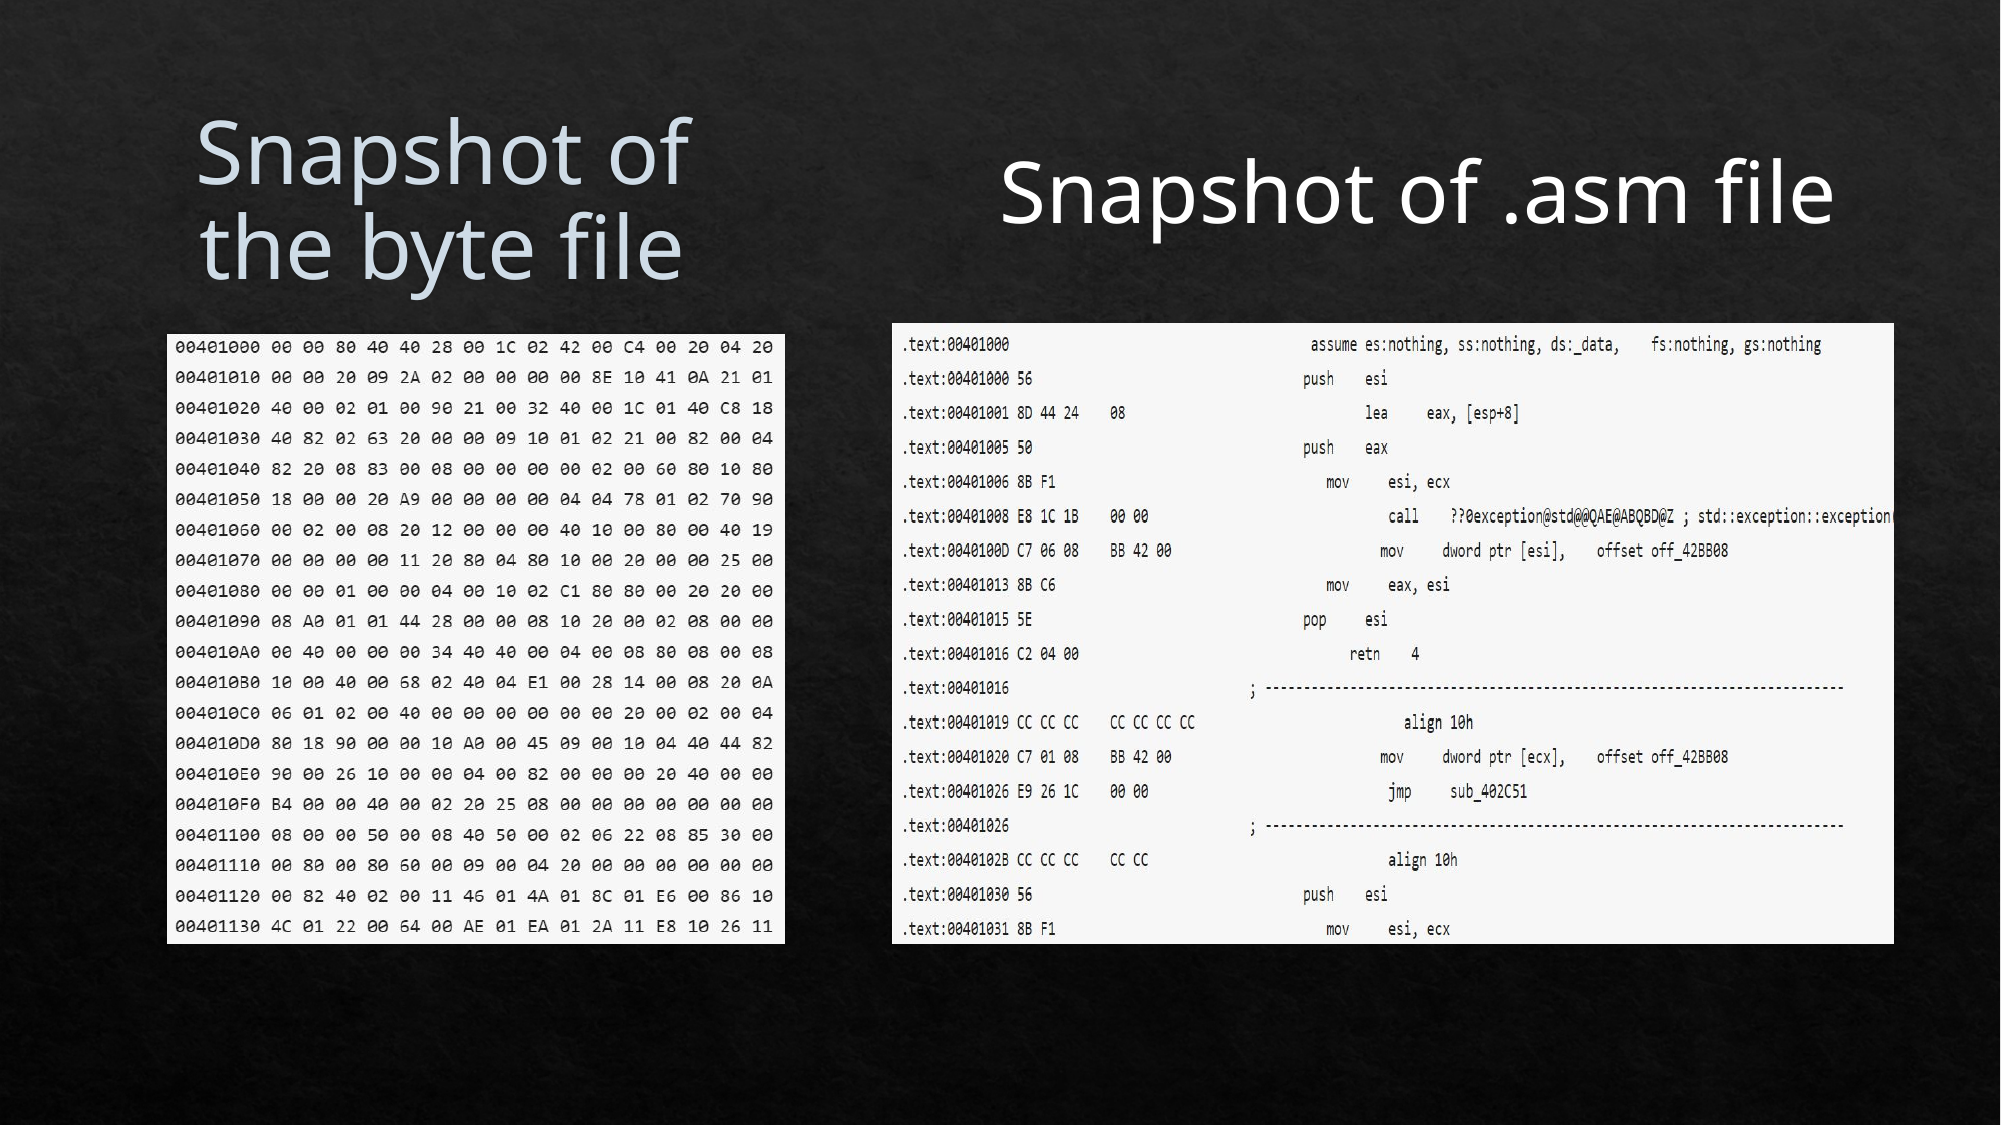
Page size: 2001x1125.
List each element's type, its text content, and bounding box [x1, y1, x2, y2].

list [167, 334, 785, 944]
text_box Snapshot of .asm file [984, 131, 1894, 249]
picture [891, 323, 1894, 944]
title Snapshot of the byte file [149, 99, 736, 307]
